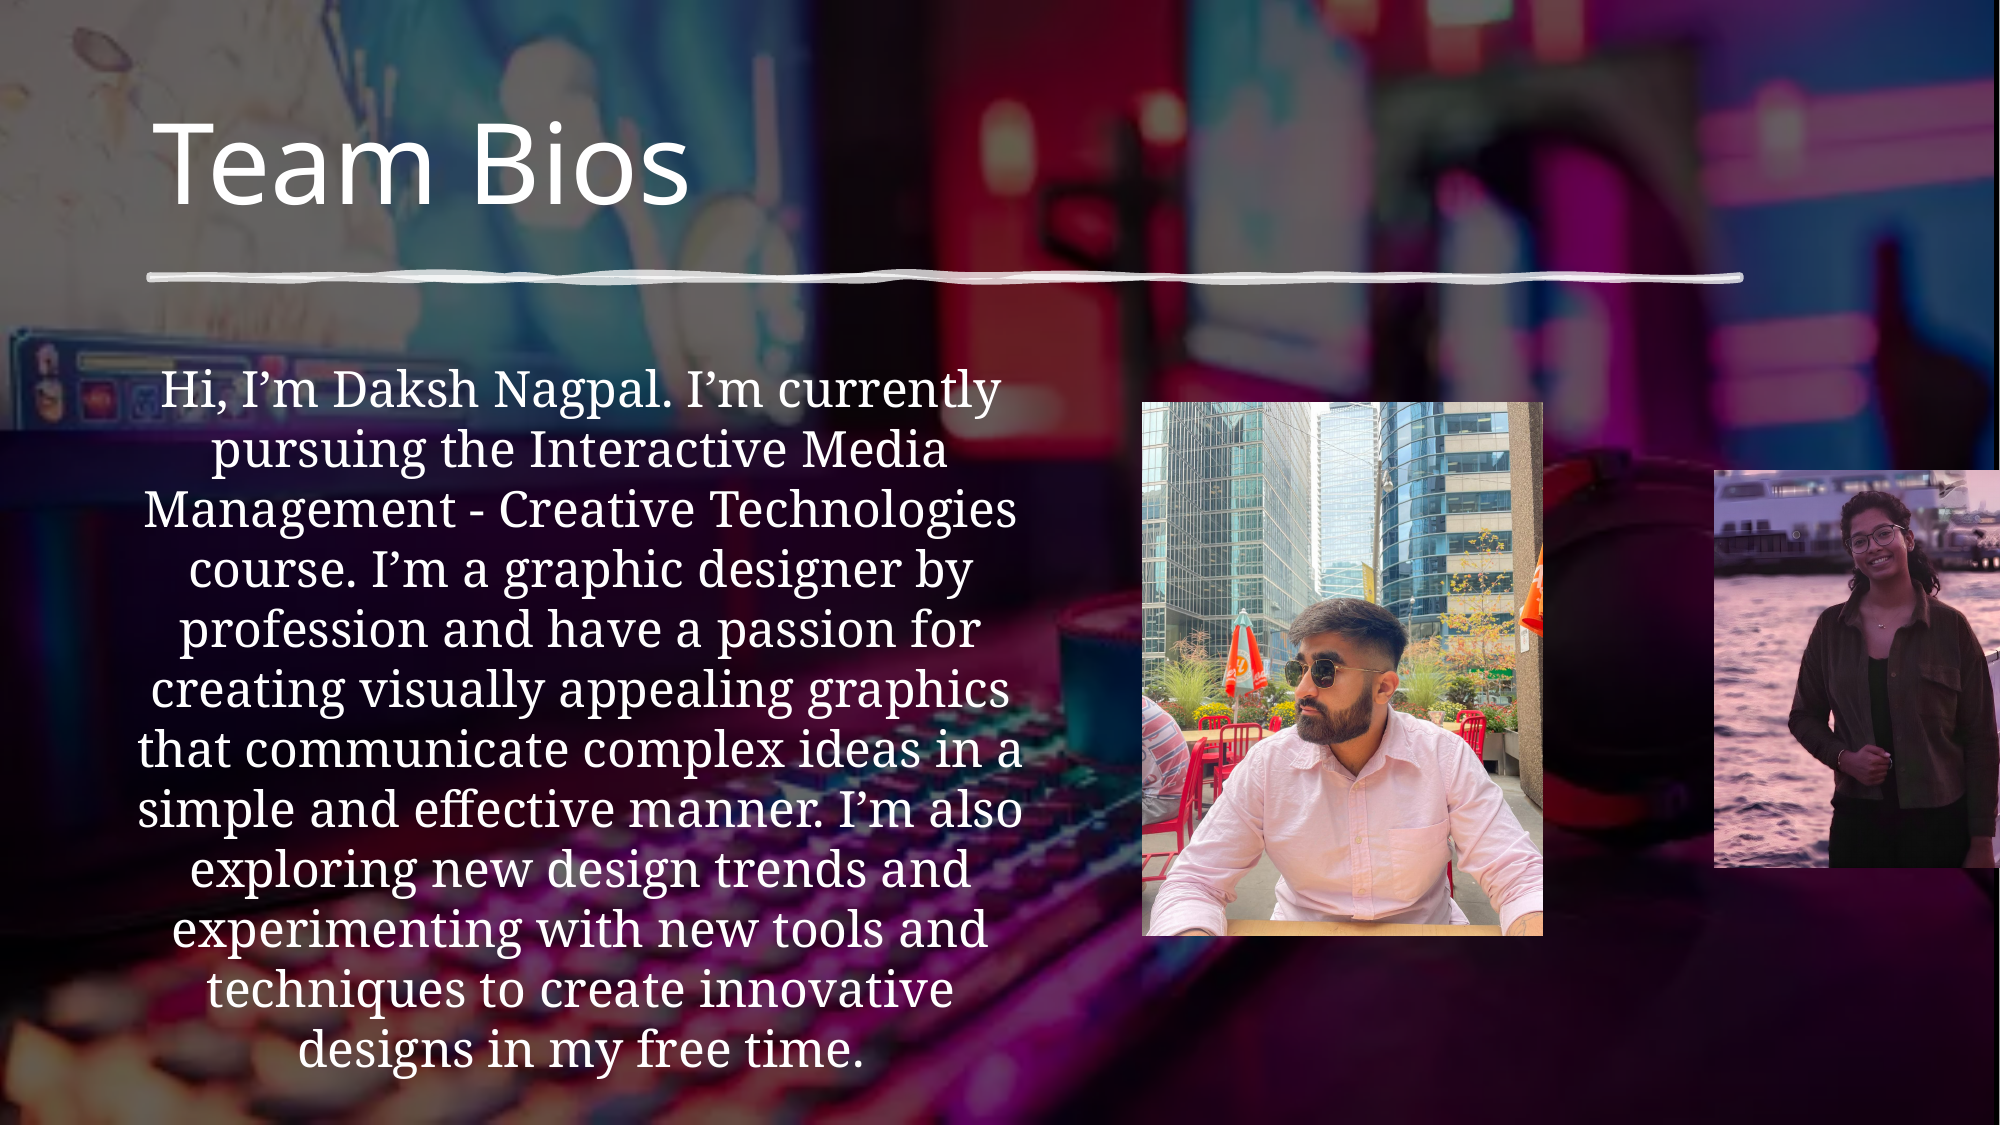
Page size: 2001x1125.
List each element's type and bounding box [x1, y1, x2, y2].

text_box [1994, 0, 2000, 470]
text_box [1994, 868, 2000, 1125]
picture [0, 0, 2000, 1125]
